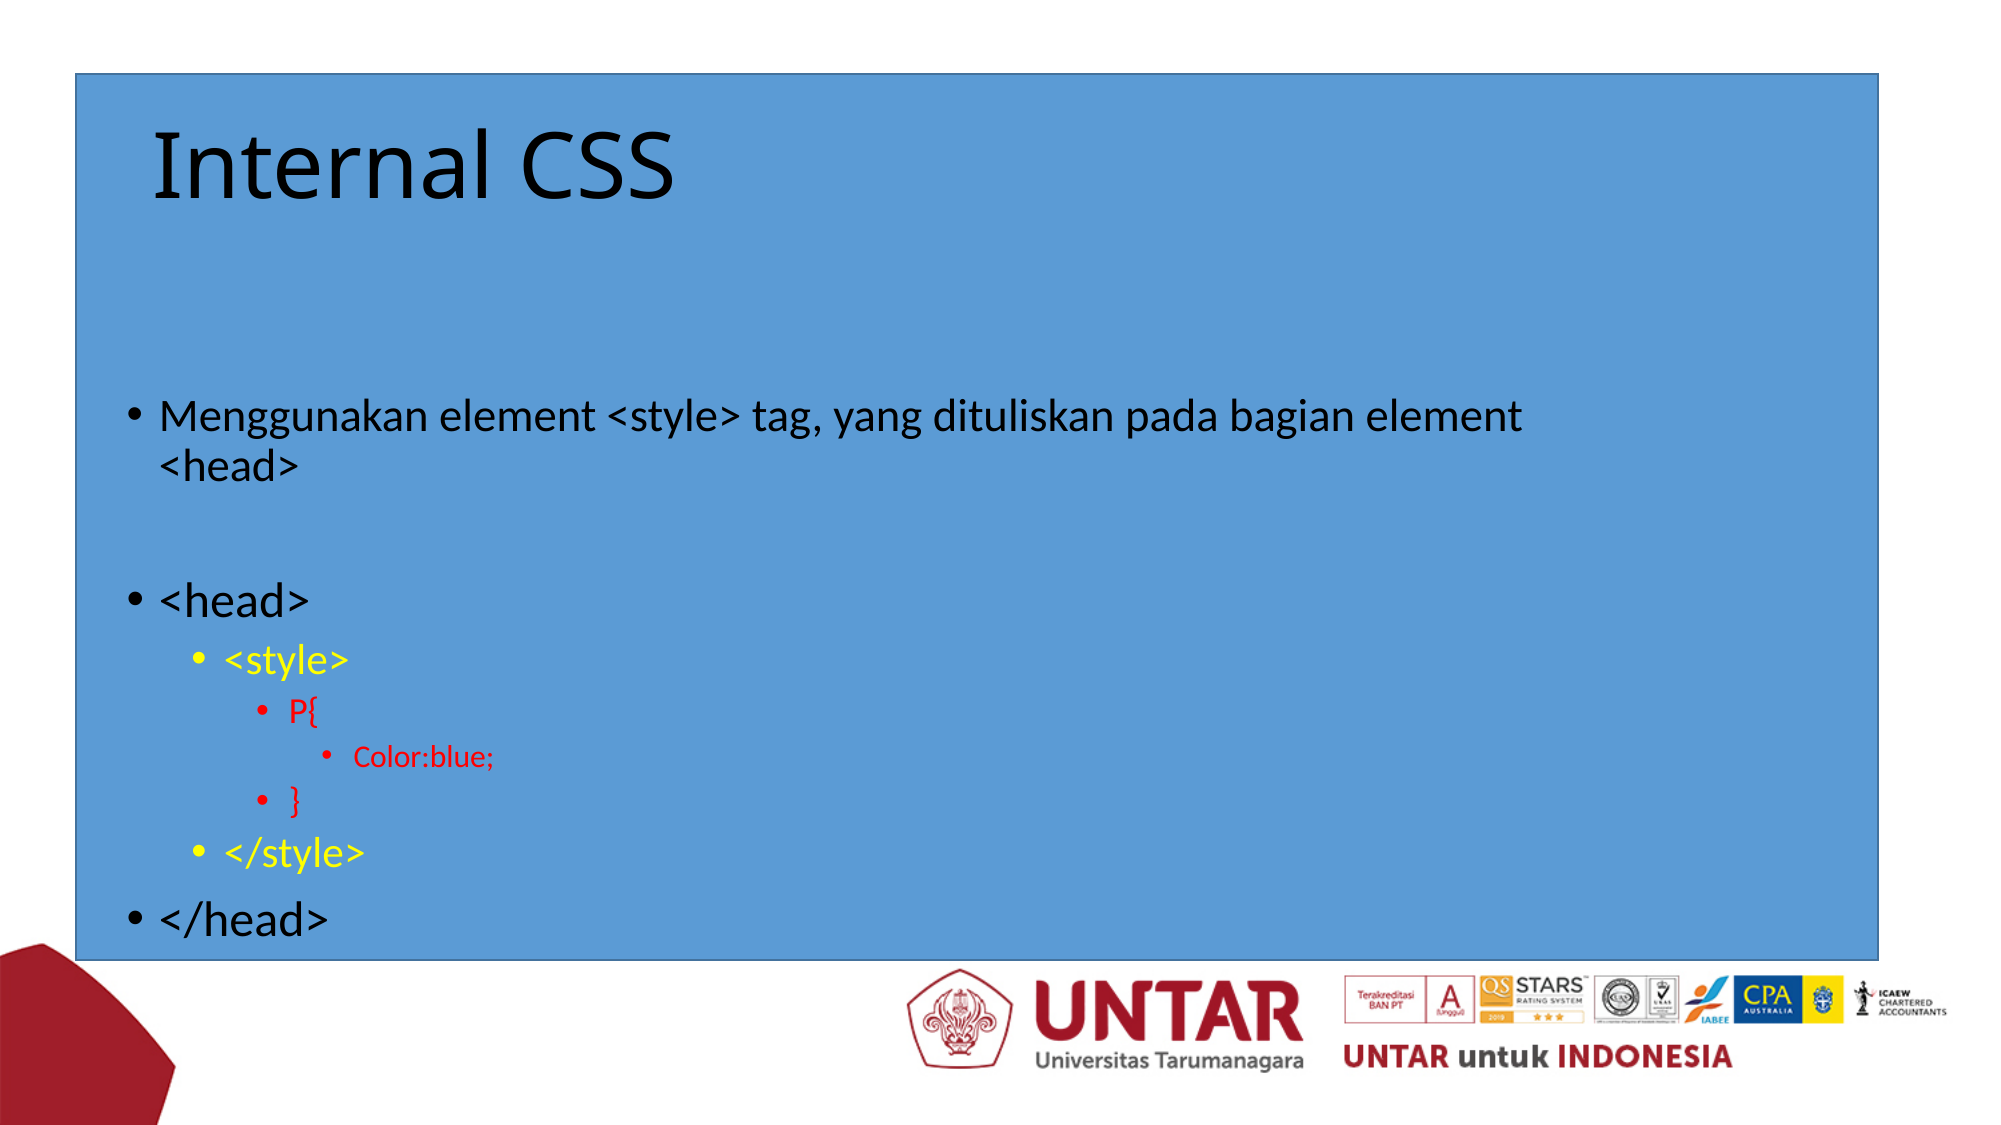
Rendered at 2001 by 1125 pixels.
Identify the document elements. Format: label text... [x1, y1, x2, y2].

title Internal CSS [137, 59, 1863, 278]
text_box [75, 73, 1879, 961]
picture [0, 0, 2001, 1125]
list Menggunakan element <style> tag, yang dituliskan pada bagian element <head> <head> <style> P{ Color:blue; } </style> </head> [111, 383, 1689, 961]
